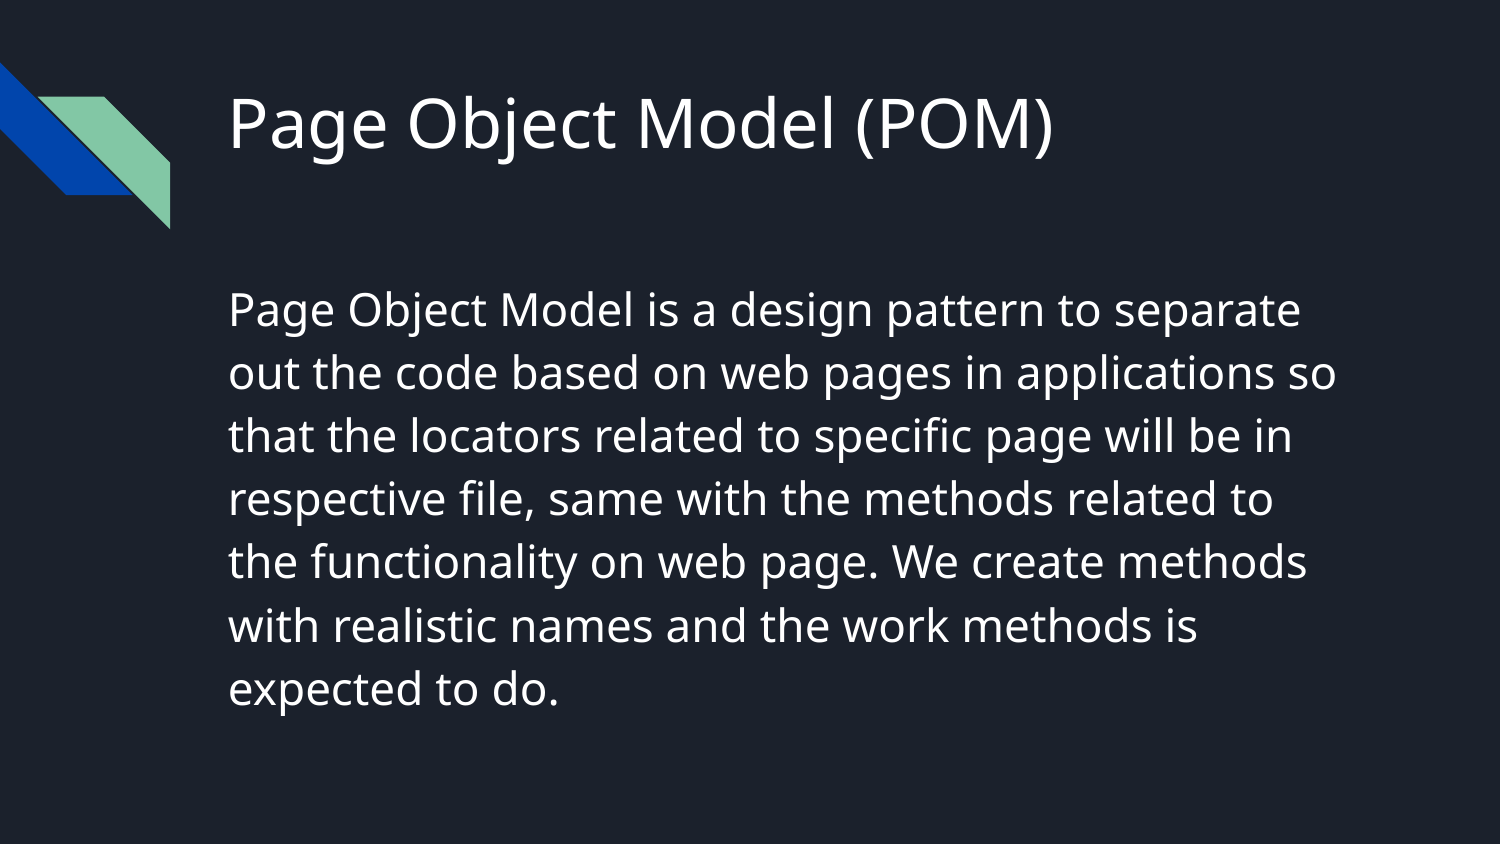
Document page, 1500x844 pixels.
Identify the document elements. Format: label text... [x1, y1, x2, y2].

title Page Object Model (POM) [212, 64, 1368, 215]
list Page Object Model is a design pattern to separate out the code based on web pages in applications so that the locators related to specific page will be in respective file, same with the methods related to the functionality on web page. We create methods with realistic names and the work methods is expected to do. [212, 257, 1368, 735]
